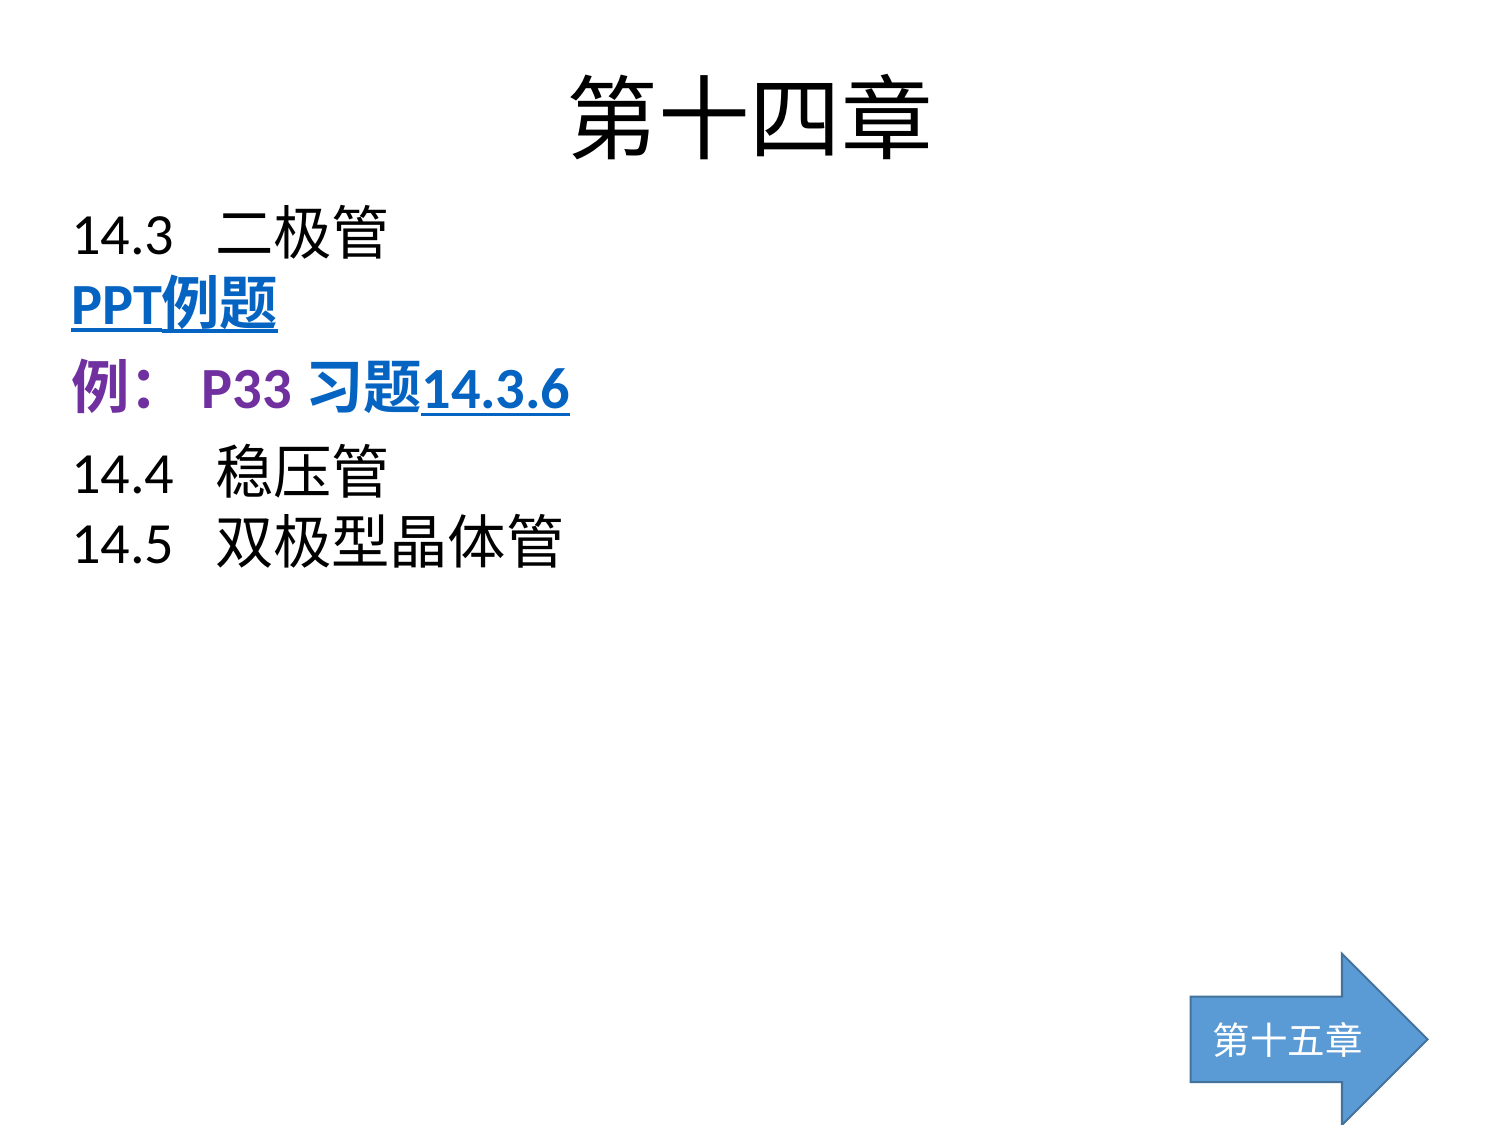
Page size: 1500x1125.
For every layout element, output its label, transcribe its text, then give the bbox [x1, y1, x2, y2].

title 第十四章 [103, 13, 1397, 188]
text_box 第十五章 [1189, 951, 1430, 1125]
text_box 14.3 二极管 PPT例题 例：P33 习题14.3.6 14.4 稳压管 14.5 双极型晶体管 [56, 188, 1444, 583]
